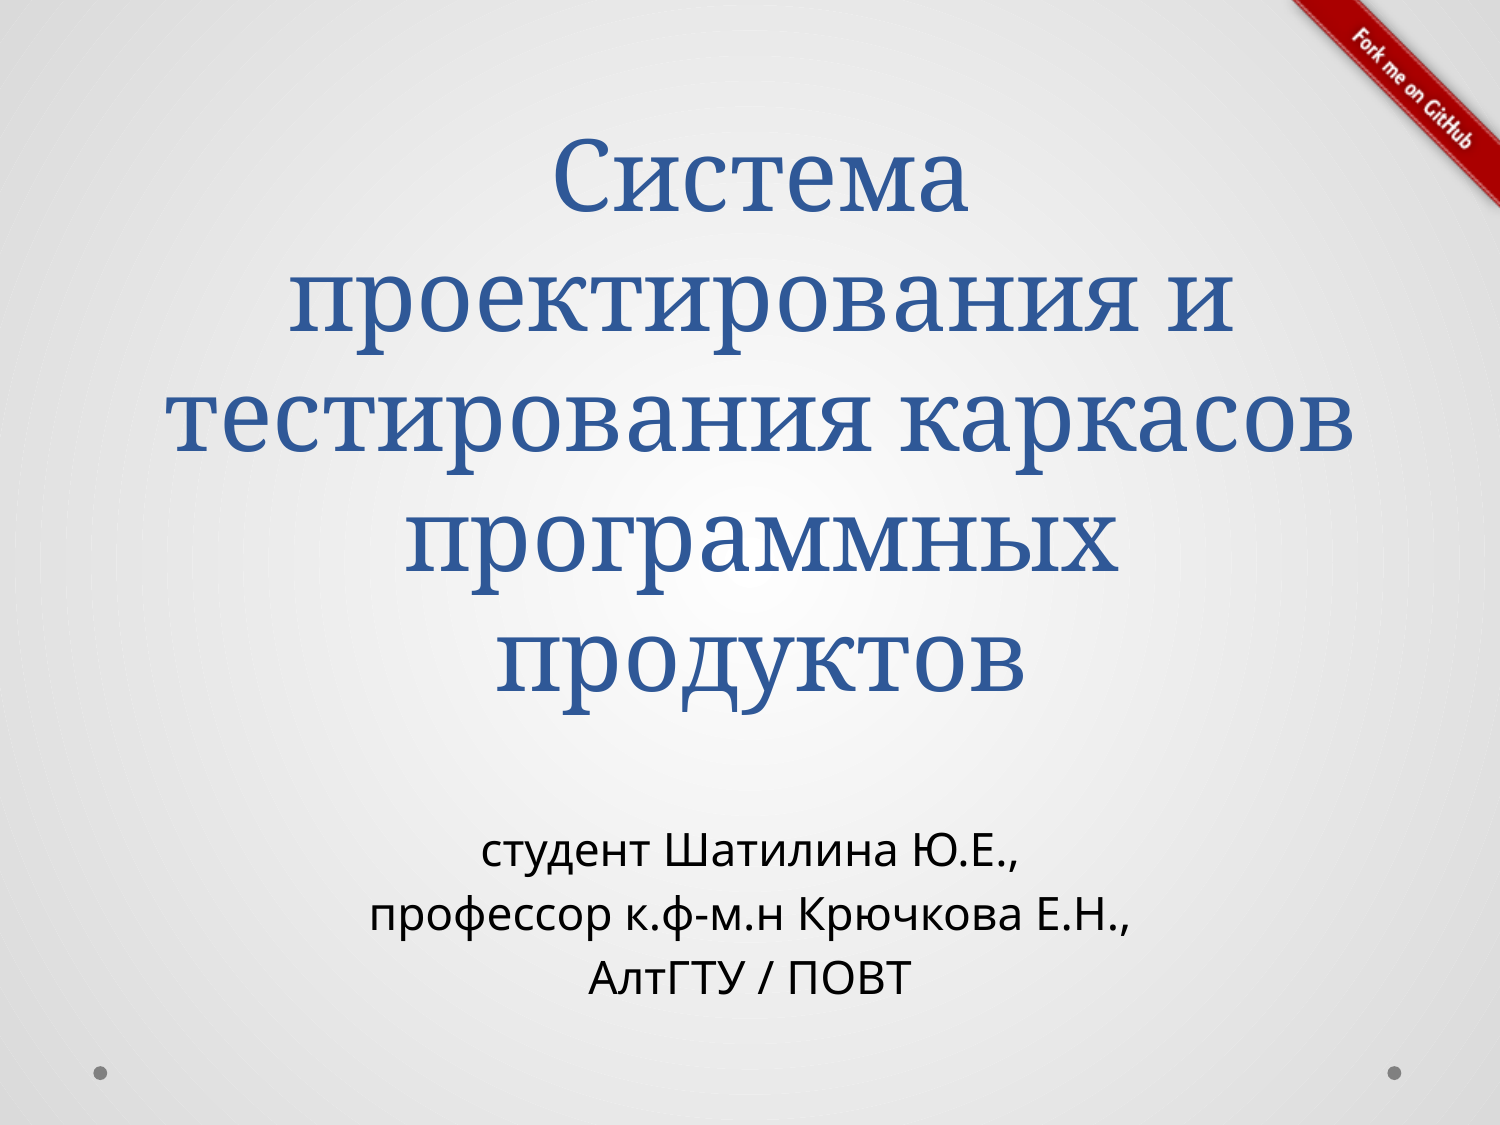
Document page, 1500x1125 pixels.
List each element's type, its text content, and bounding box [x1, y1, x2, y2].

subtitle студент Шатилина Ю.Е., профессор к.ф-м.н Крючкова Е.Н., АлтГТУ / ПОВТ [225, 812, 1275, 1013]
title Система проектирования и тестирования каркасов программных продуктов [124, 19, 1400, 720]
picture [1268, 0, 1500, 233]
